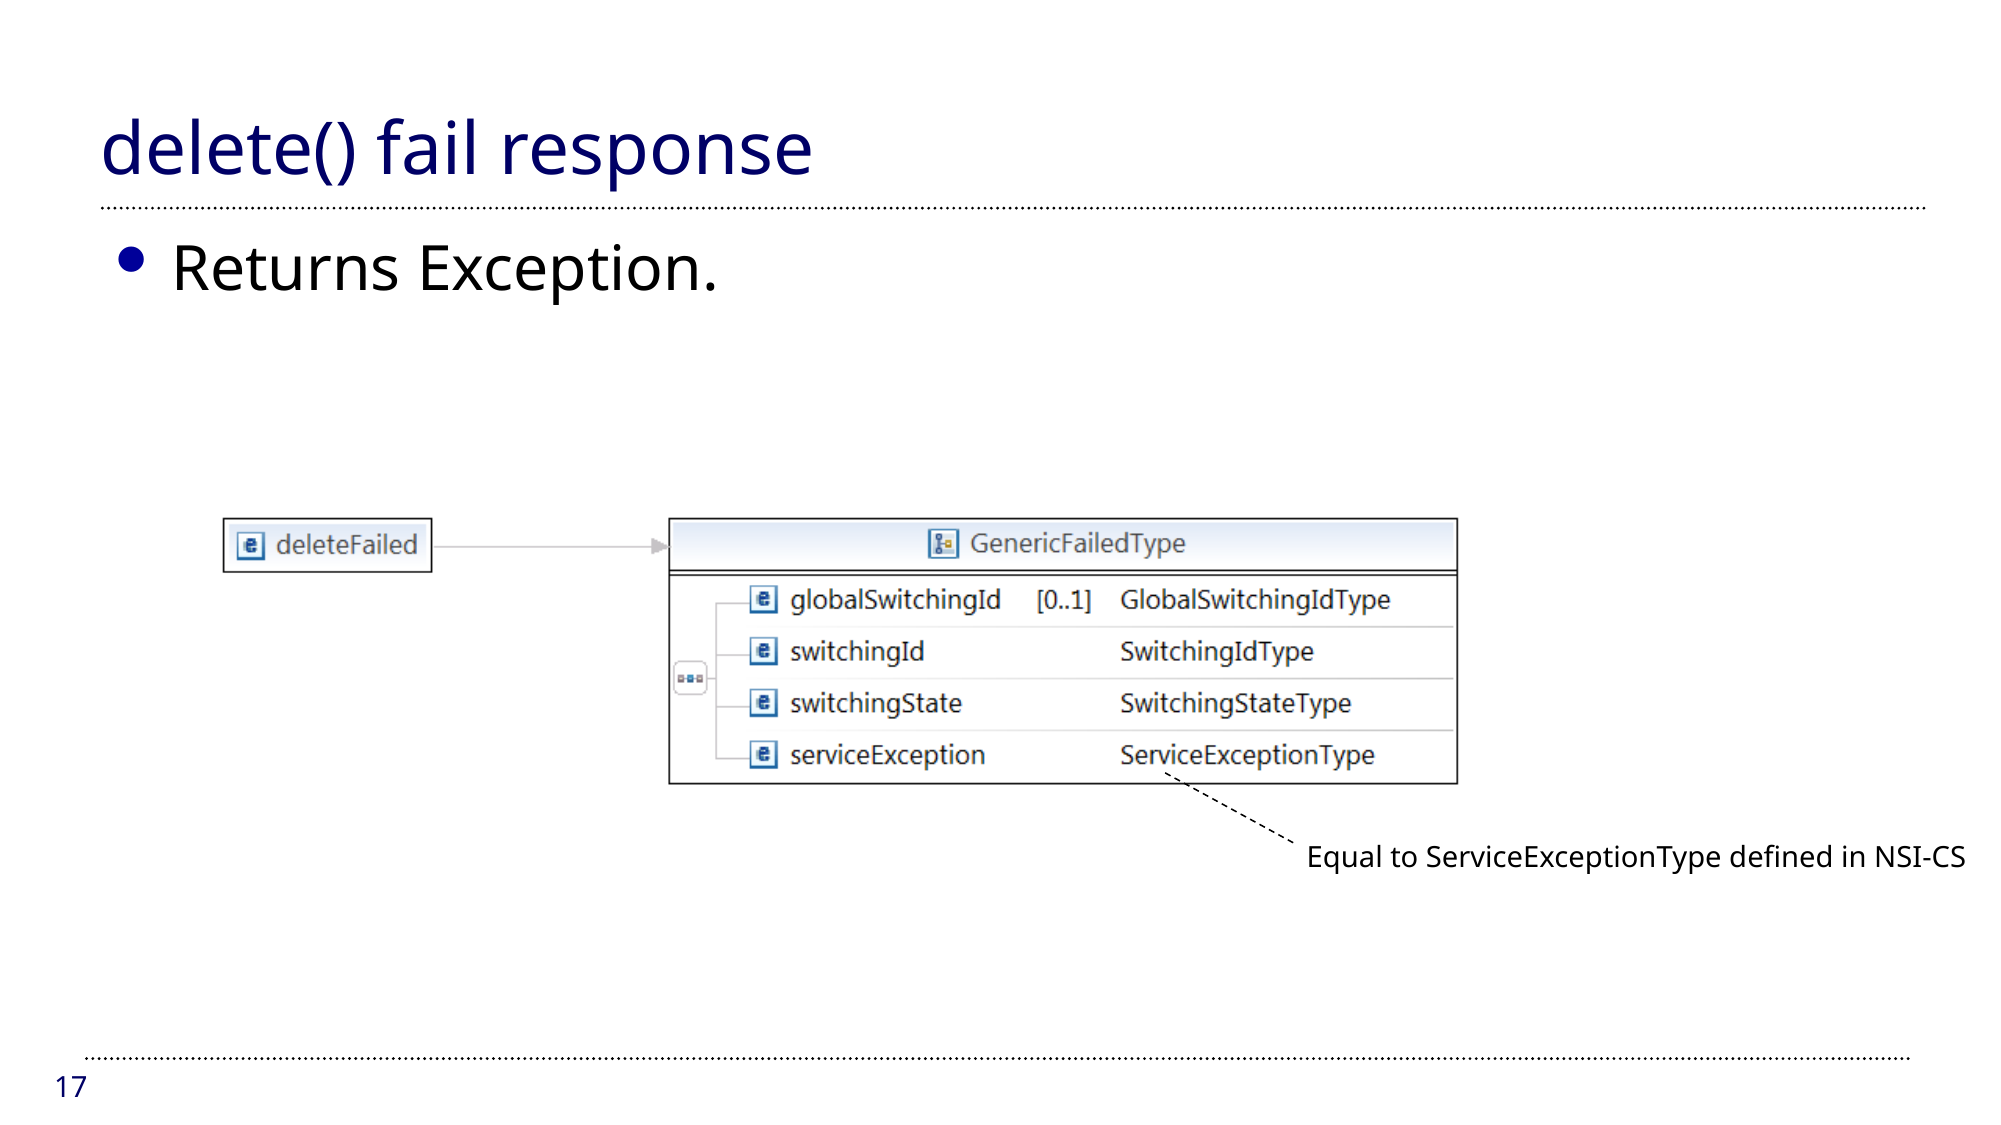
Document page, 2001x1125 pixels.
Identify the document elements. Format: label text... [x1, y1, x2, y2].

picture [220, 514, 1463, 791]
title delete() fail response [85, 78, 1914, 198]
slide_number 17 [39, 1070, 173, 1116]
list Returns Exception. [99, 219, 1900, 504]
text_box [1163, 771, 1294, 843]
text_box Equal to ServiceExceptionType defined in NSI-CS [1291, 830, 1982, 881]
